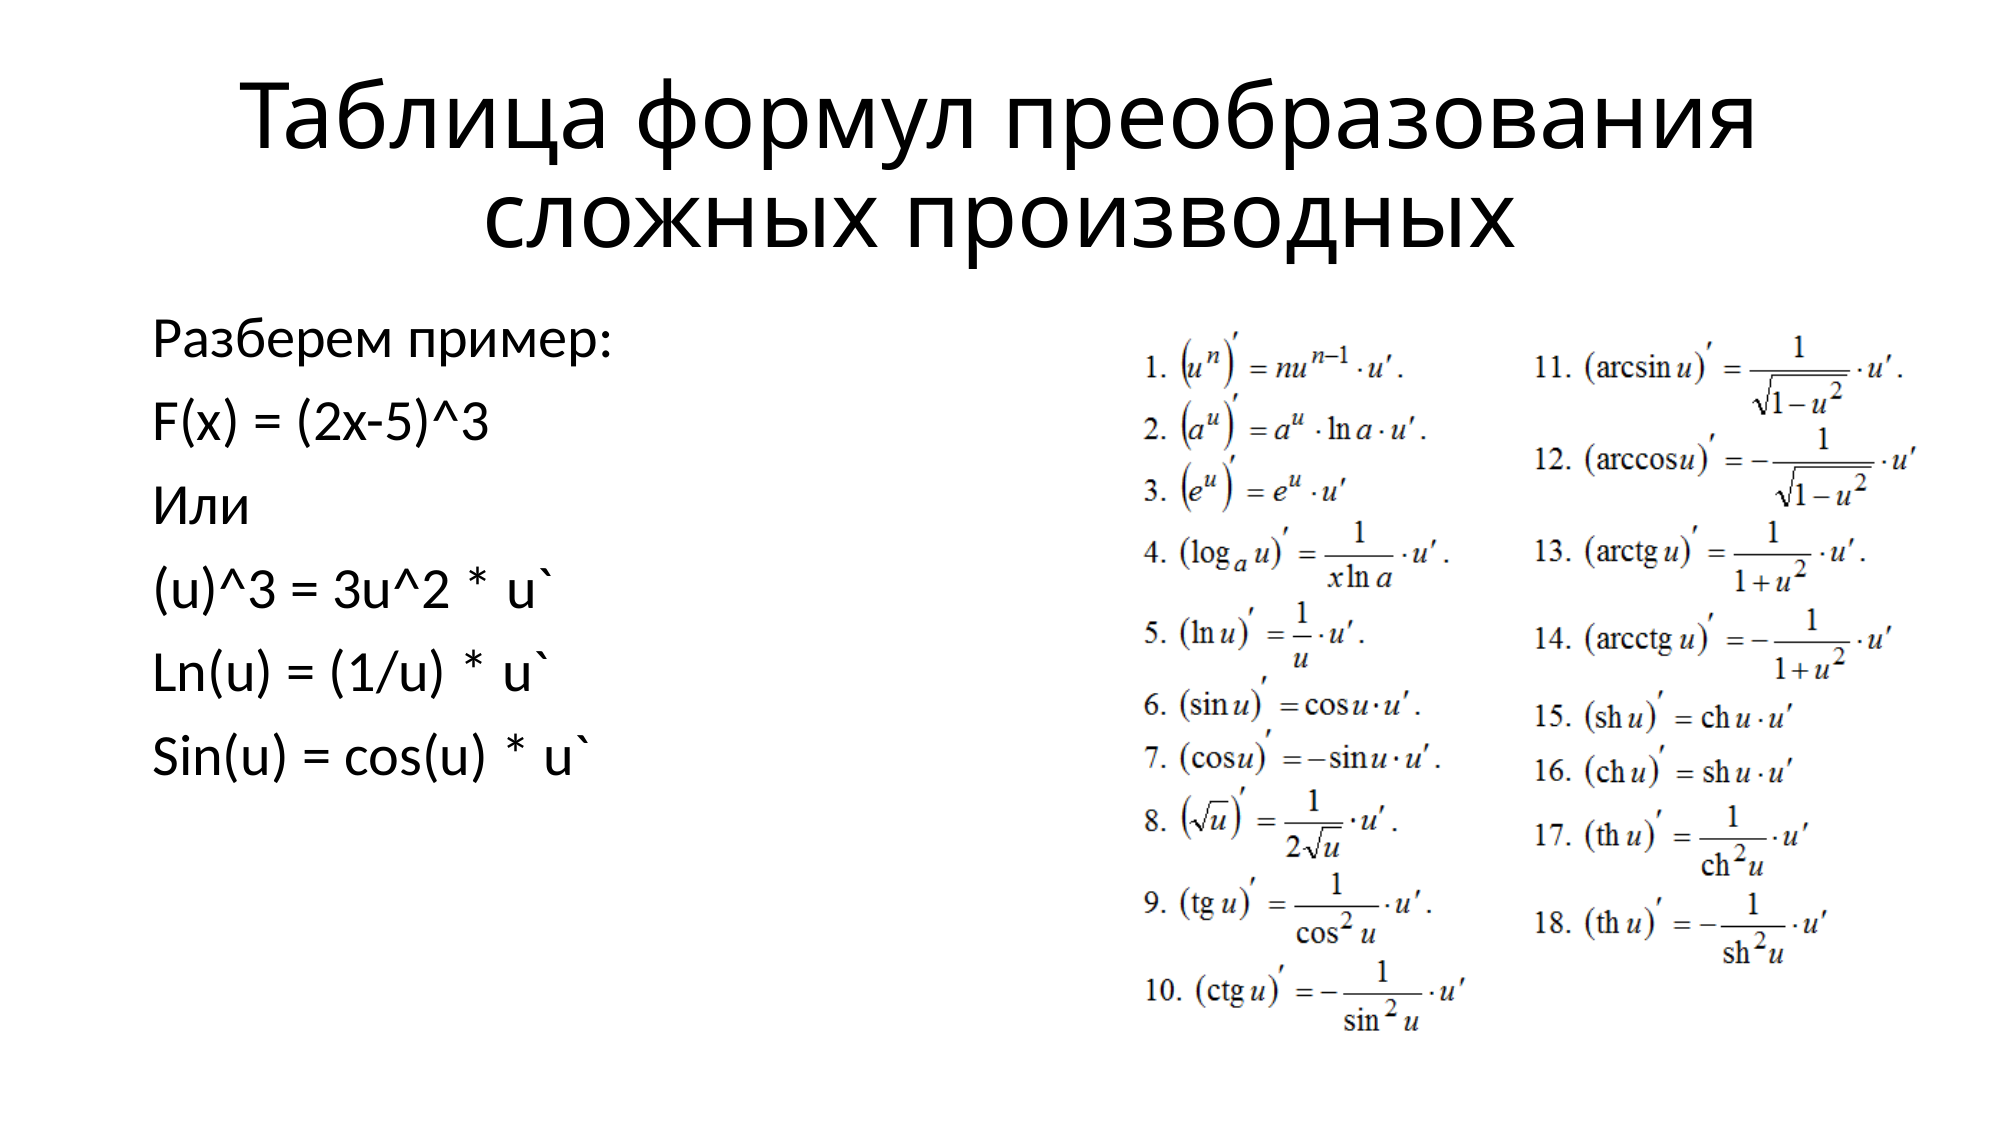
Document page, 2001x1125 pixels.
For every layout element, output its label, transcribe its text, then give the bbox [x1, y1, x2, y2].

text_box Разберем пример: F(x) = (2x-5)^3 Или (u)^3 = 3u^2 * u` Ln(u) = (1/u) * u` Sin(u) = cos(u) * u` [137, 299, 936, 1014]
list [1128, 323, 1925, 1038]
title Таблица формул преобразования сложных производных [137, 59, 1863, 278]
